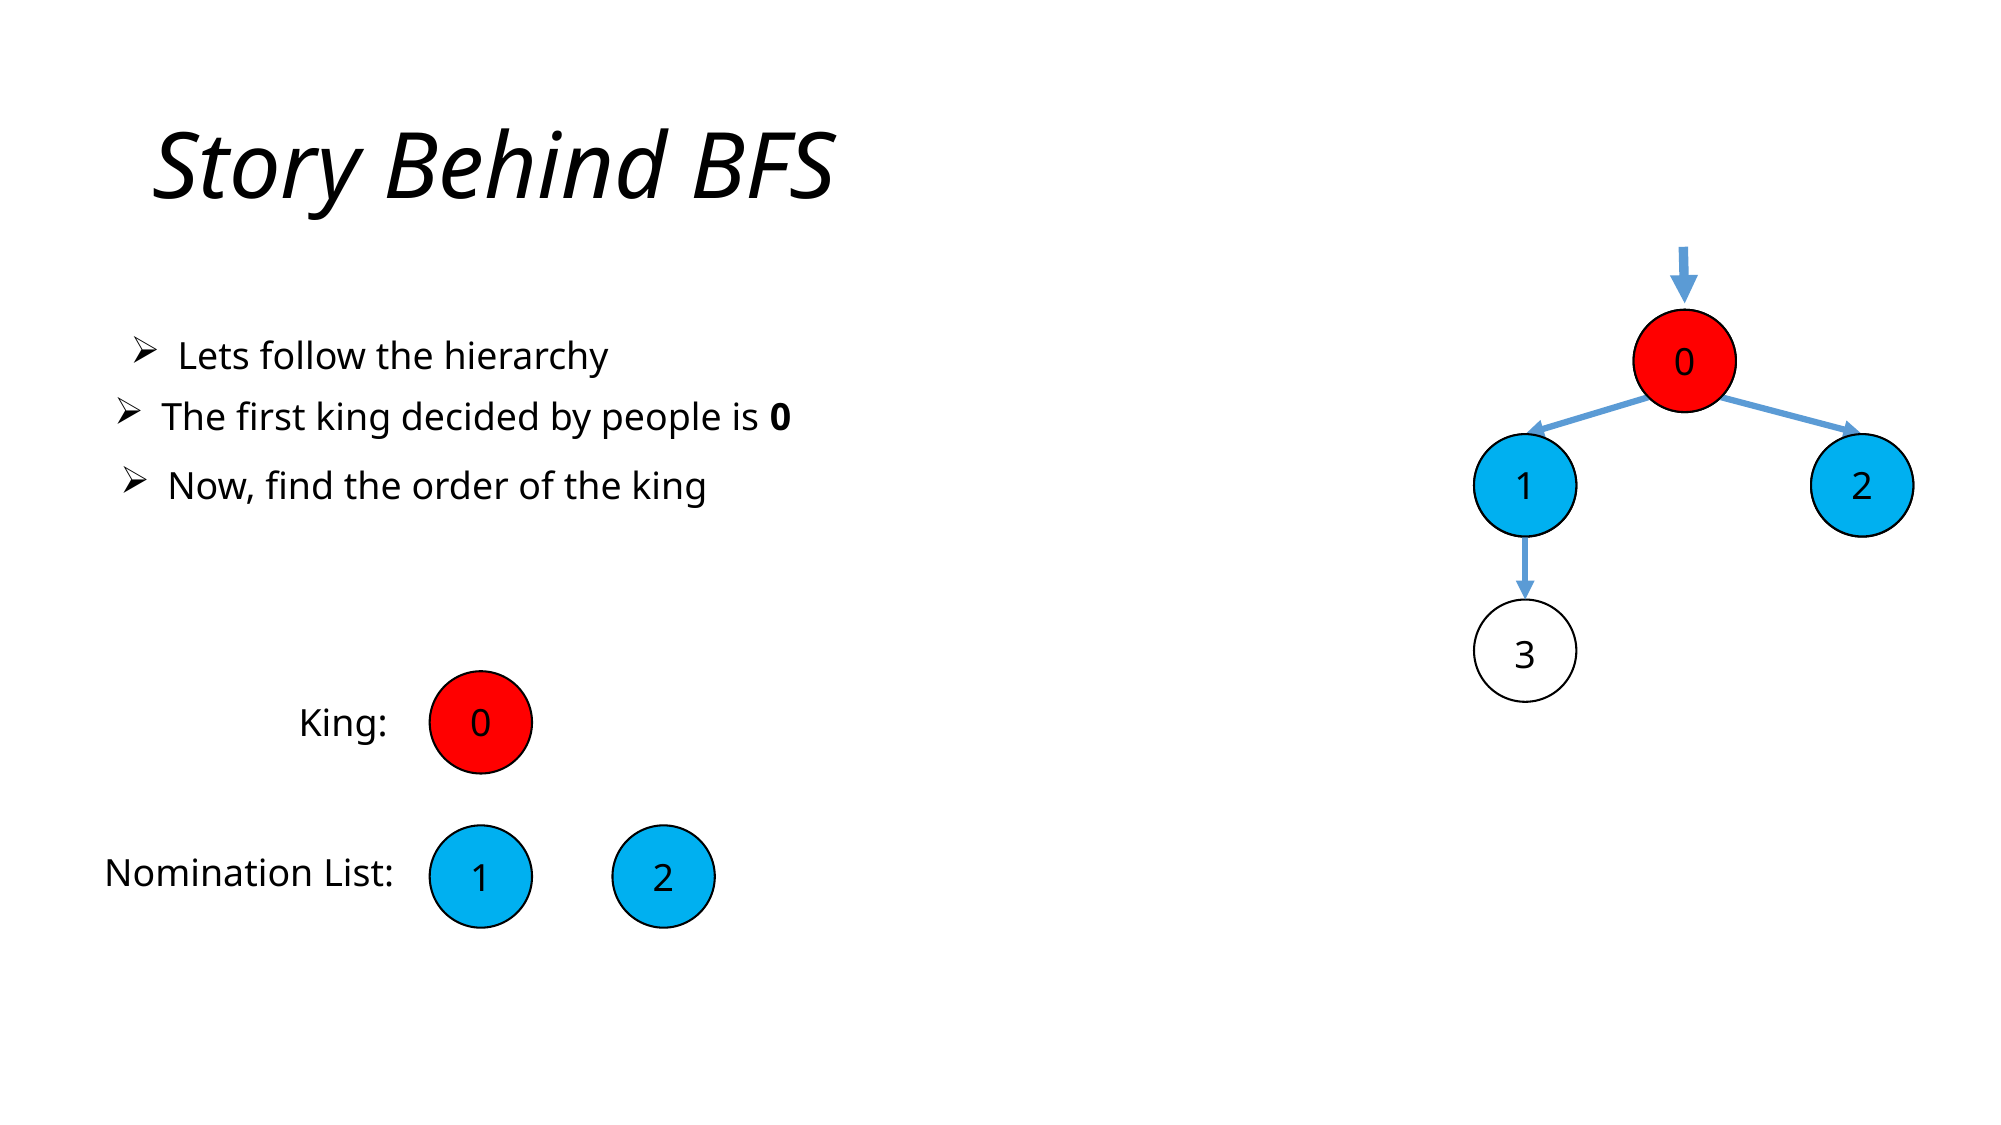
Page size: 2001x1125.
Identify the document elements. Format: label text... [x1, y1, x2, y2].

text_box The first king decided by people is 0 [99, 385, 806, 446]
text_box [1473, 434, 1577, 537]
text_box Nomination List: [89, 841, 410, 902]
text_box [1811, 434, 1914, 537]
title Story Behind BFS [137, 59, 1863, 278]
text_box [429, 671, 533, 774]
text_box King: [283, 692, 403, 752]
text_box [429, 825, 533, 928]
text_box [612, 825, 715, 928]
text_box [1633, 309, 1736, 413]
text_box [1473, 309, 1914, 702]
text_box Now, find the order of the king [105, 454, 723, 515]
text_box Lets follow the hierarchy [115, 325, 625, 385]
